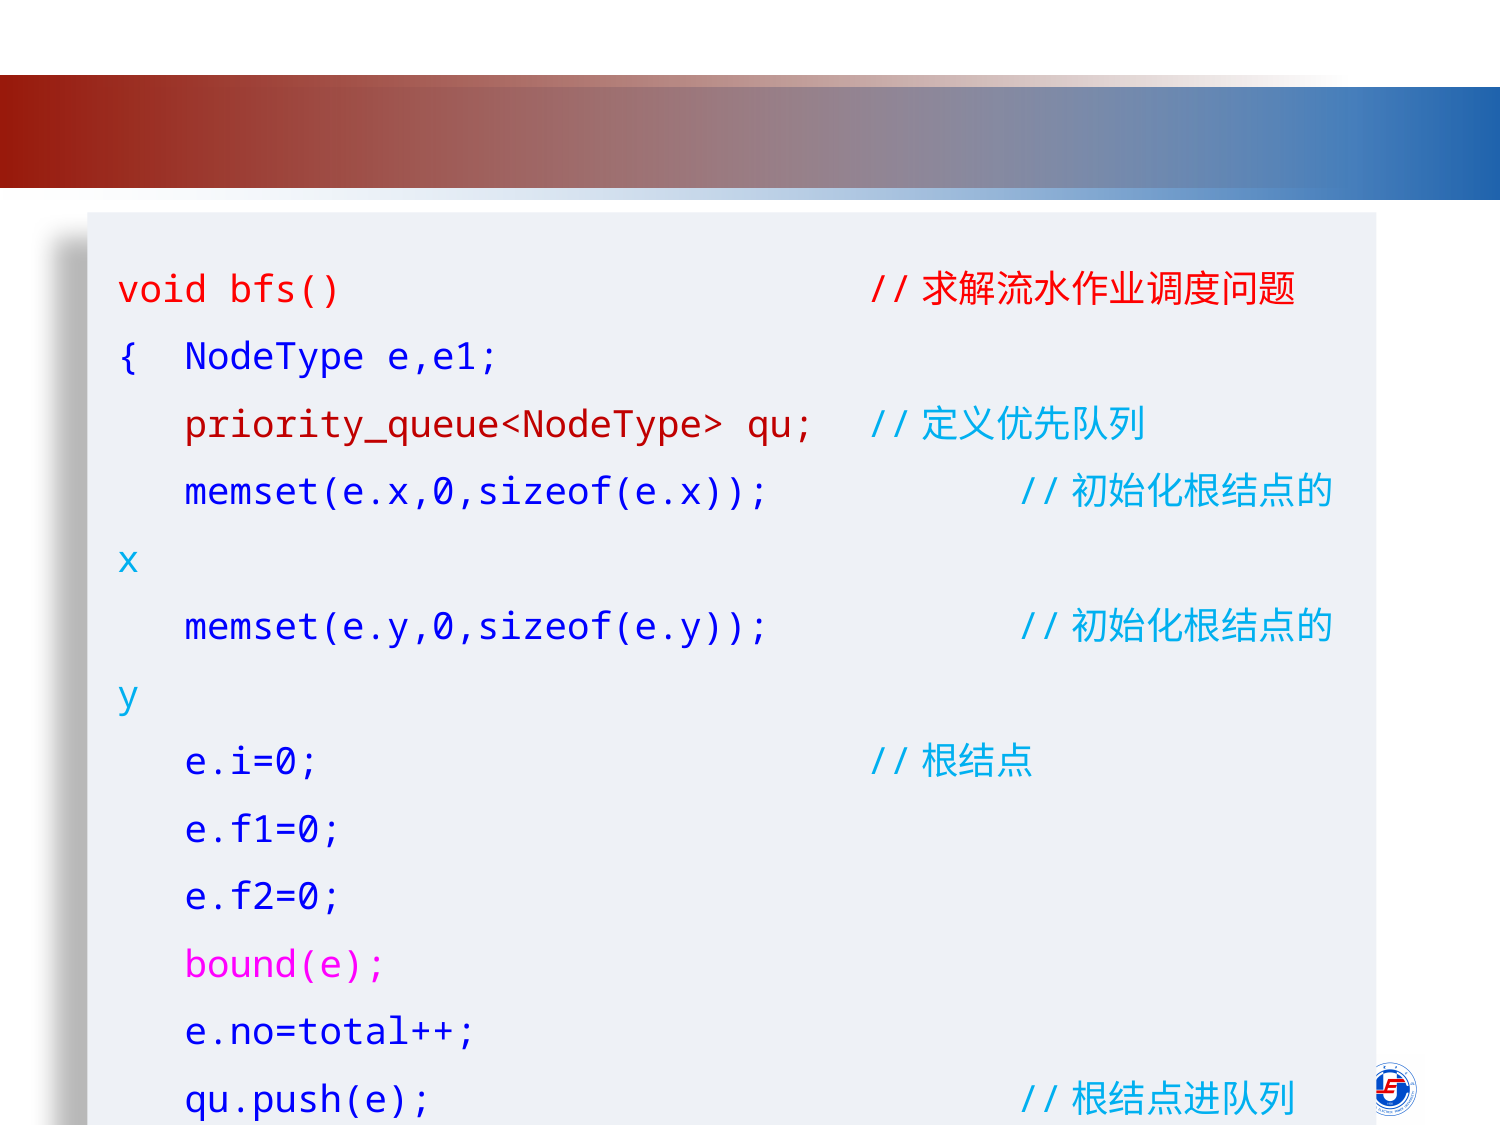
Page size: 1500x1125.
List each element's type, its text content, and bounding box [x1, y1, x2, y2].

text_box void bfs() //求解流水作业调度问题 { NodeType e,e1; priority_queue<NodeType> qu; //定义优先队列 memset(e.x,0,sizeof(e.x)); //初始化根结点的x memset(e.y,0,sizeof(e.y)); //初始化根结点的y e.i=0; //根结点 e.f1=0; e.f2=0; bound(e); e.no=total++; qu.push(e); //根结点进队列 [87, 212, 1377, 1125]
picture [1377, 1054, 1425, 1125]
